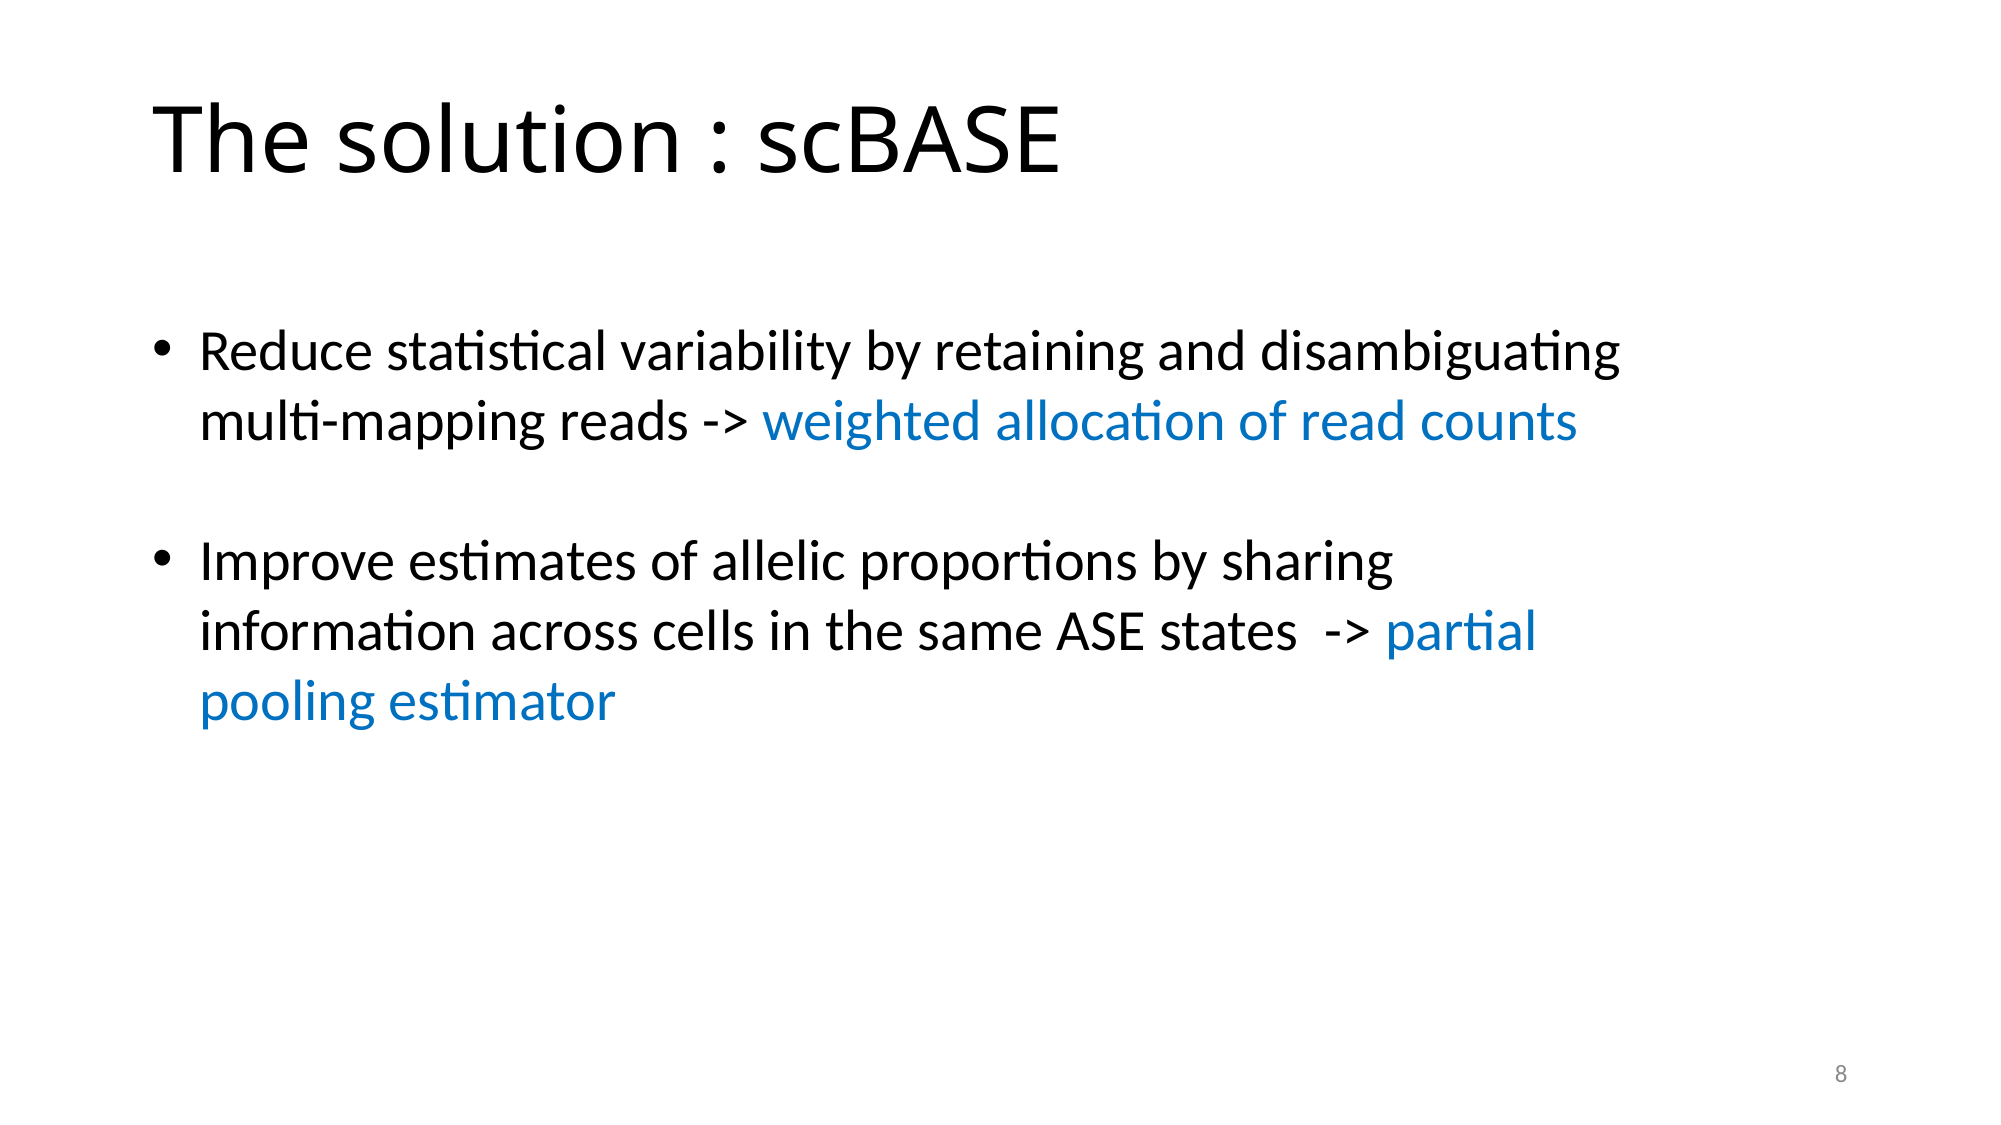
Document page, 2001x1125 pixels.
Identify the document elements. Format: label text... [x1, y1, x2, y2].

slide_number 8 [1412, 1042, 1863, 1103]
title The solution : scBASE [137, 59, 1863, 225]
text_box Reduce statistical variability by retaining and disambiguating multi-mapping reads -> weighted allocation of read counts Improve estimates of allelic proportions by sharing information across cells in the same ASE states -> partial pooling estimator [137, 304, 1636, 1055]
